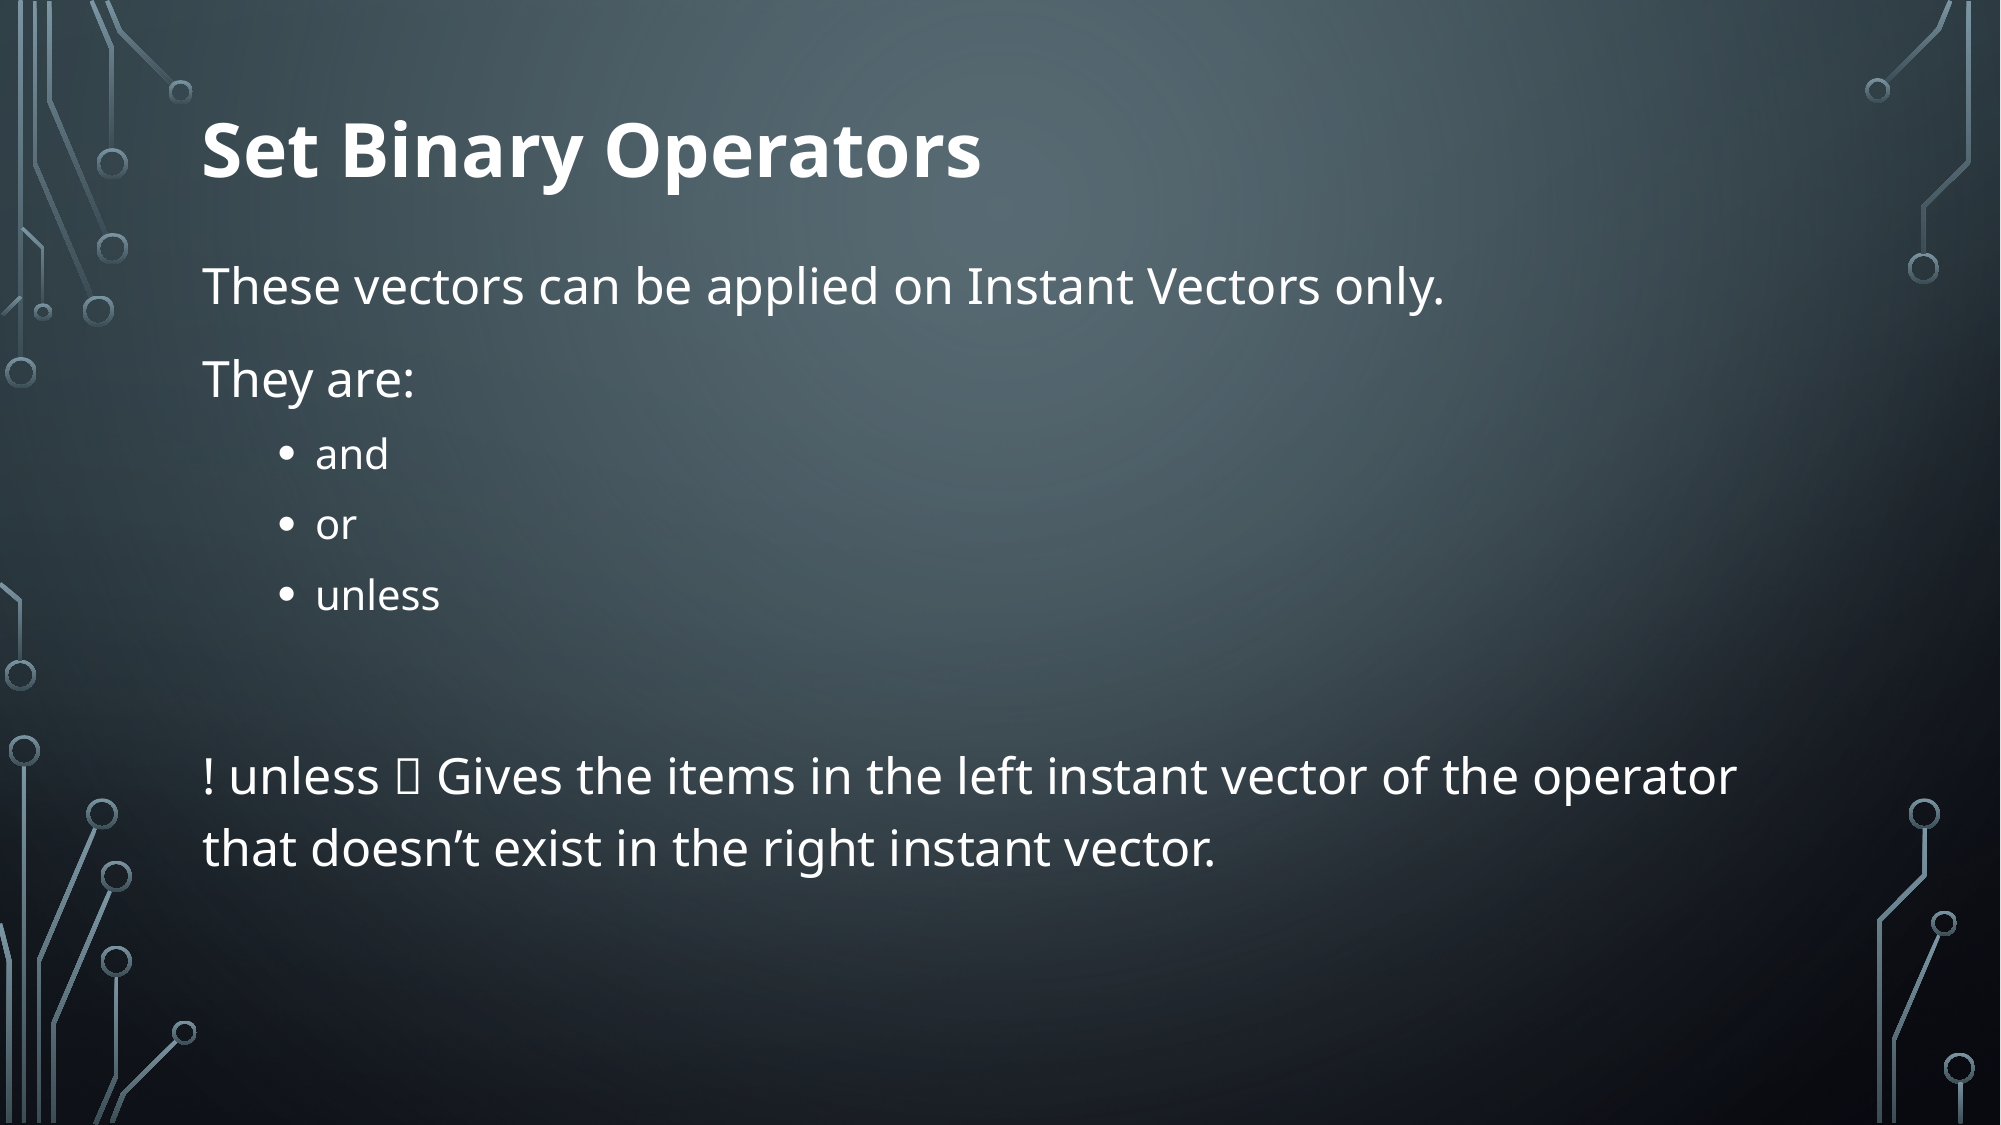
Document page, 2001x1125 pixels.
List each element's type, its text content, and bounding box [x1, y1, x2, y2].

list These vectors can be applied on Instant Vectors only. They are: and or unless ! unless  Gives the items in the left instant vector of the operator that doesn’t exist in the right instant vector. [187, 234, 1813, 939]
text_box Set Binary Operators [187, 95, 1511, 201]
